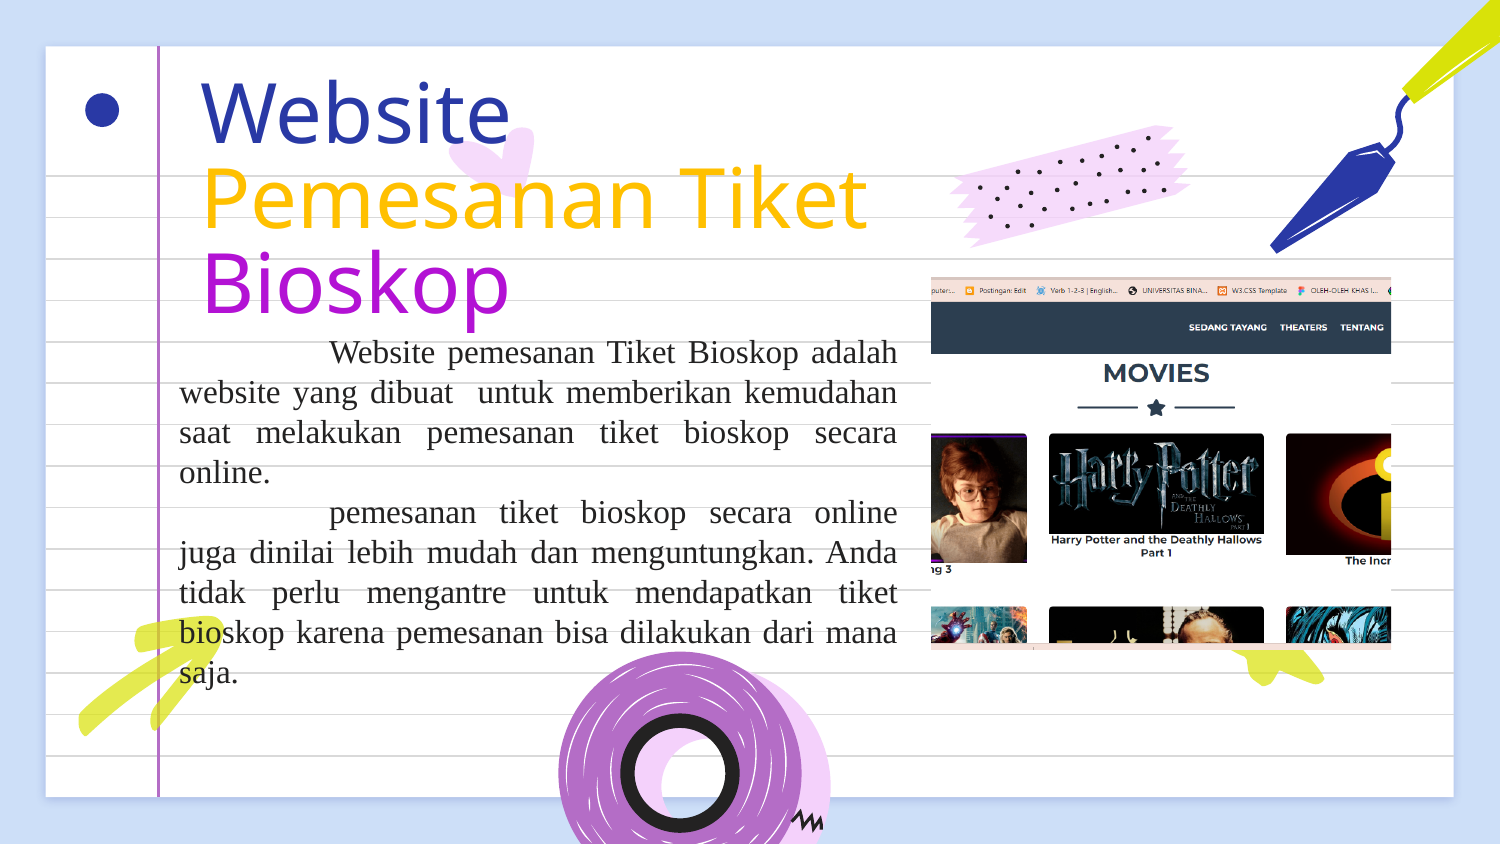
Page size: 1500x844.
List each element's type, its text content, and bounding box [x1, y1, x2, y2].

subtitle Website pemesanan Tiket Bioskop adalah website yang dibuat untuk memberikan kemudahan saat melakukan pemesanan tiket bioskop secara online. pemesanan tiket bioskop secara online juga dinilai lebih mudah dan menguntungkan. Anda tidak perlu mengantre untuk mendapatkan tiket bioskop karena pemesanan bisa dilakukan dari mana saja. [89, 315, 914, 548]
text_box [1269, 0, 1500, 254]
picture [930, 277, 1392, 651]
text_box [1246, 659, 1325, 687]
title Website Pemesanan Tiket Bioskop [185, 60, 966, 188]
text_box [995, 68, 1145, 276]
